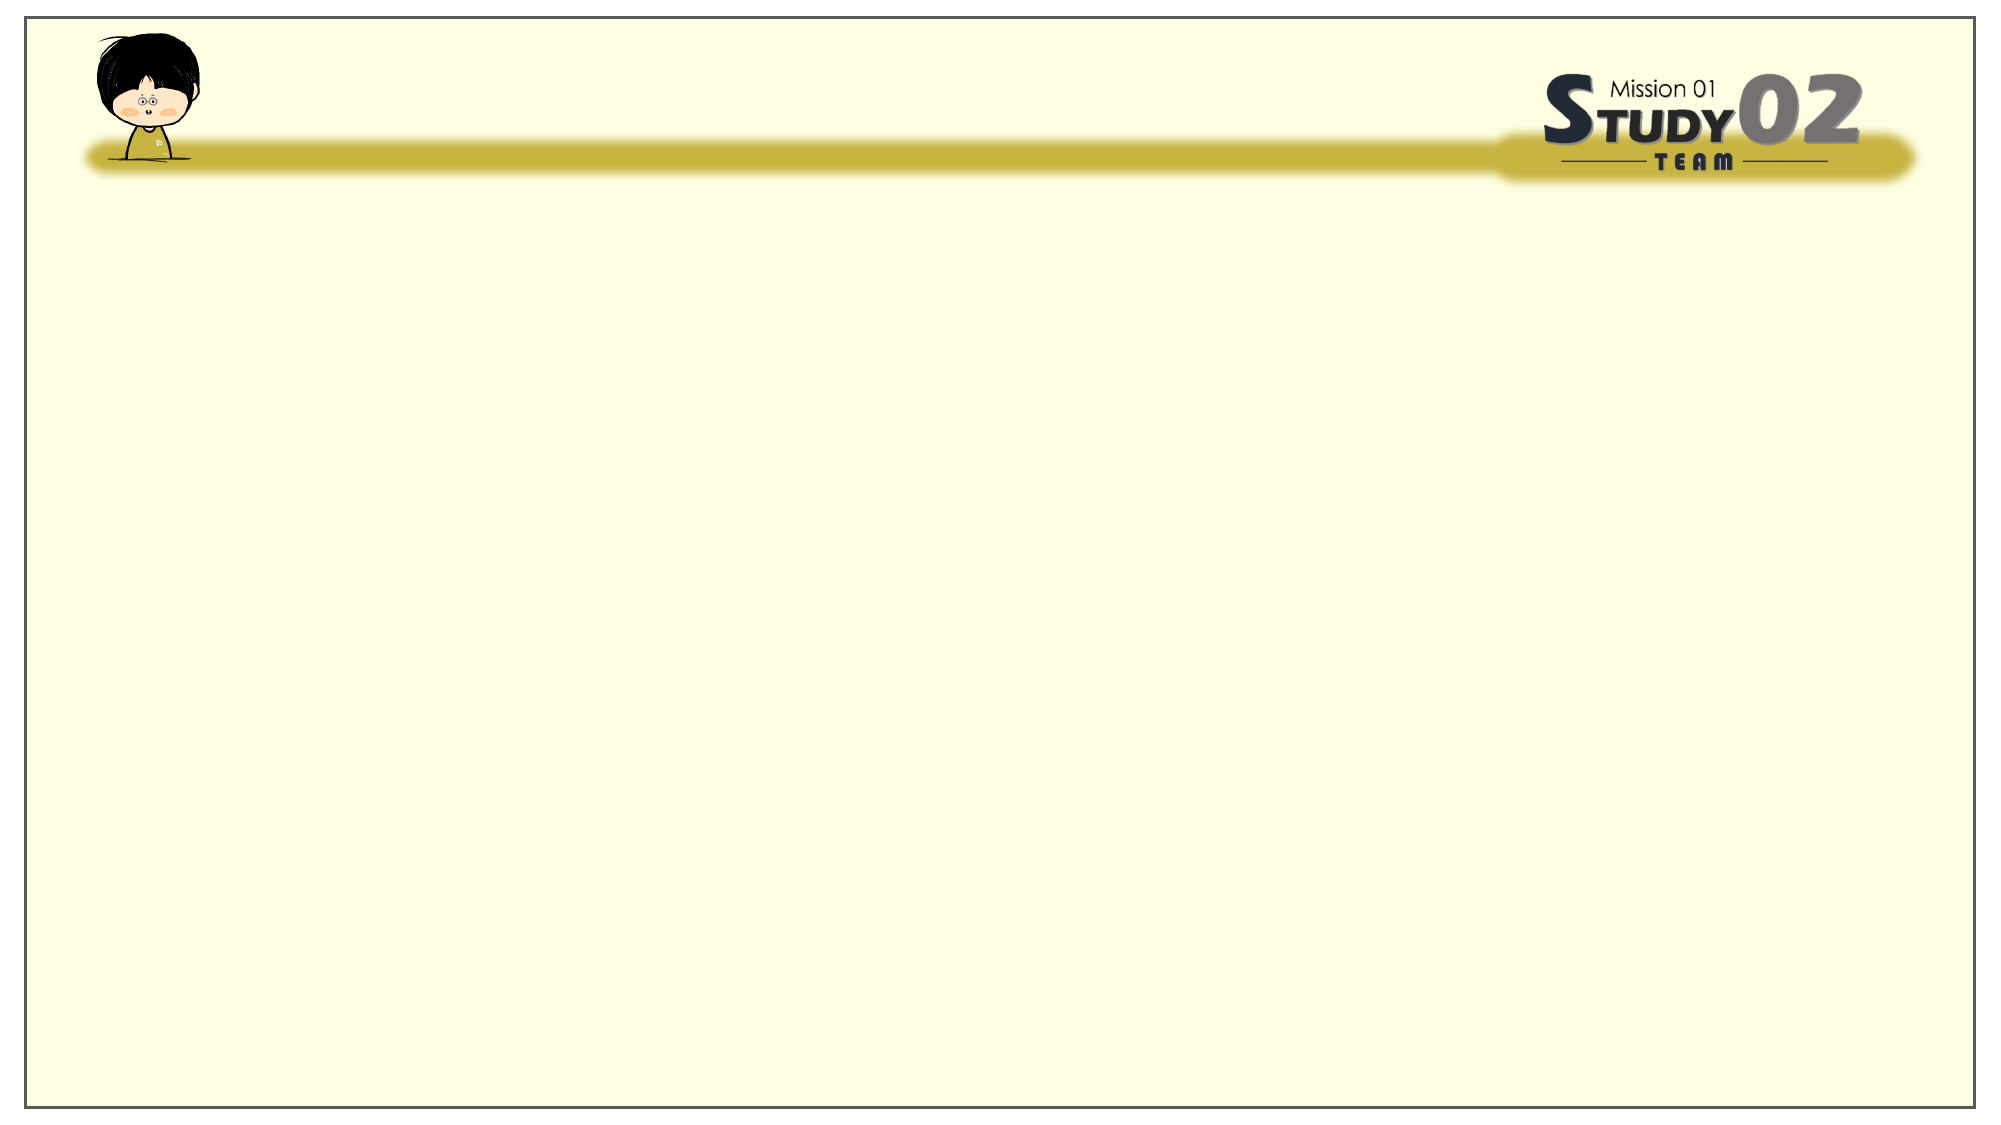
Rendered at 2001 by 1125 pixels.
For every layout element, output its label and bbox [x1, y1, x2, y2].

text_box [25, 16, 1975, 1109]
